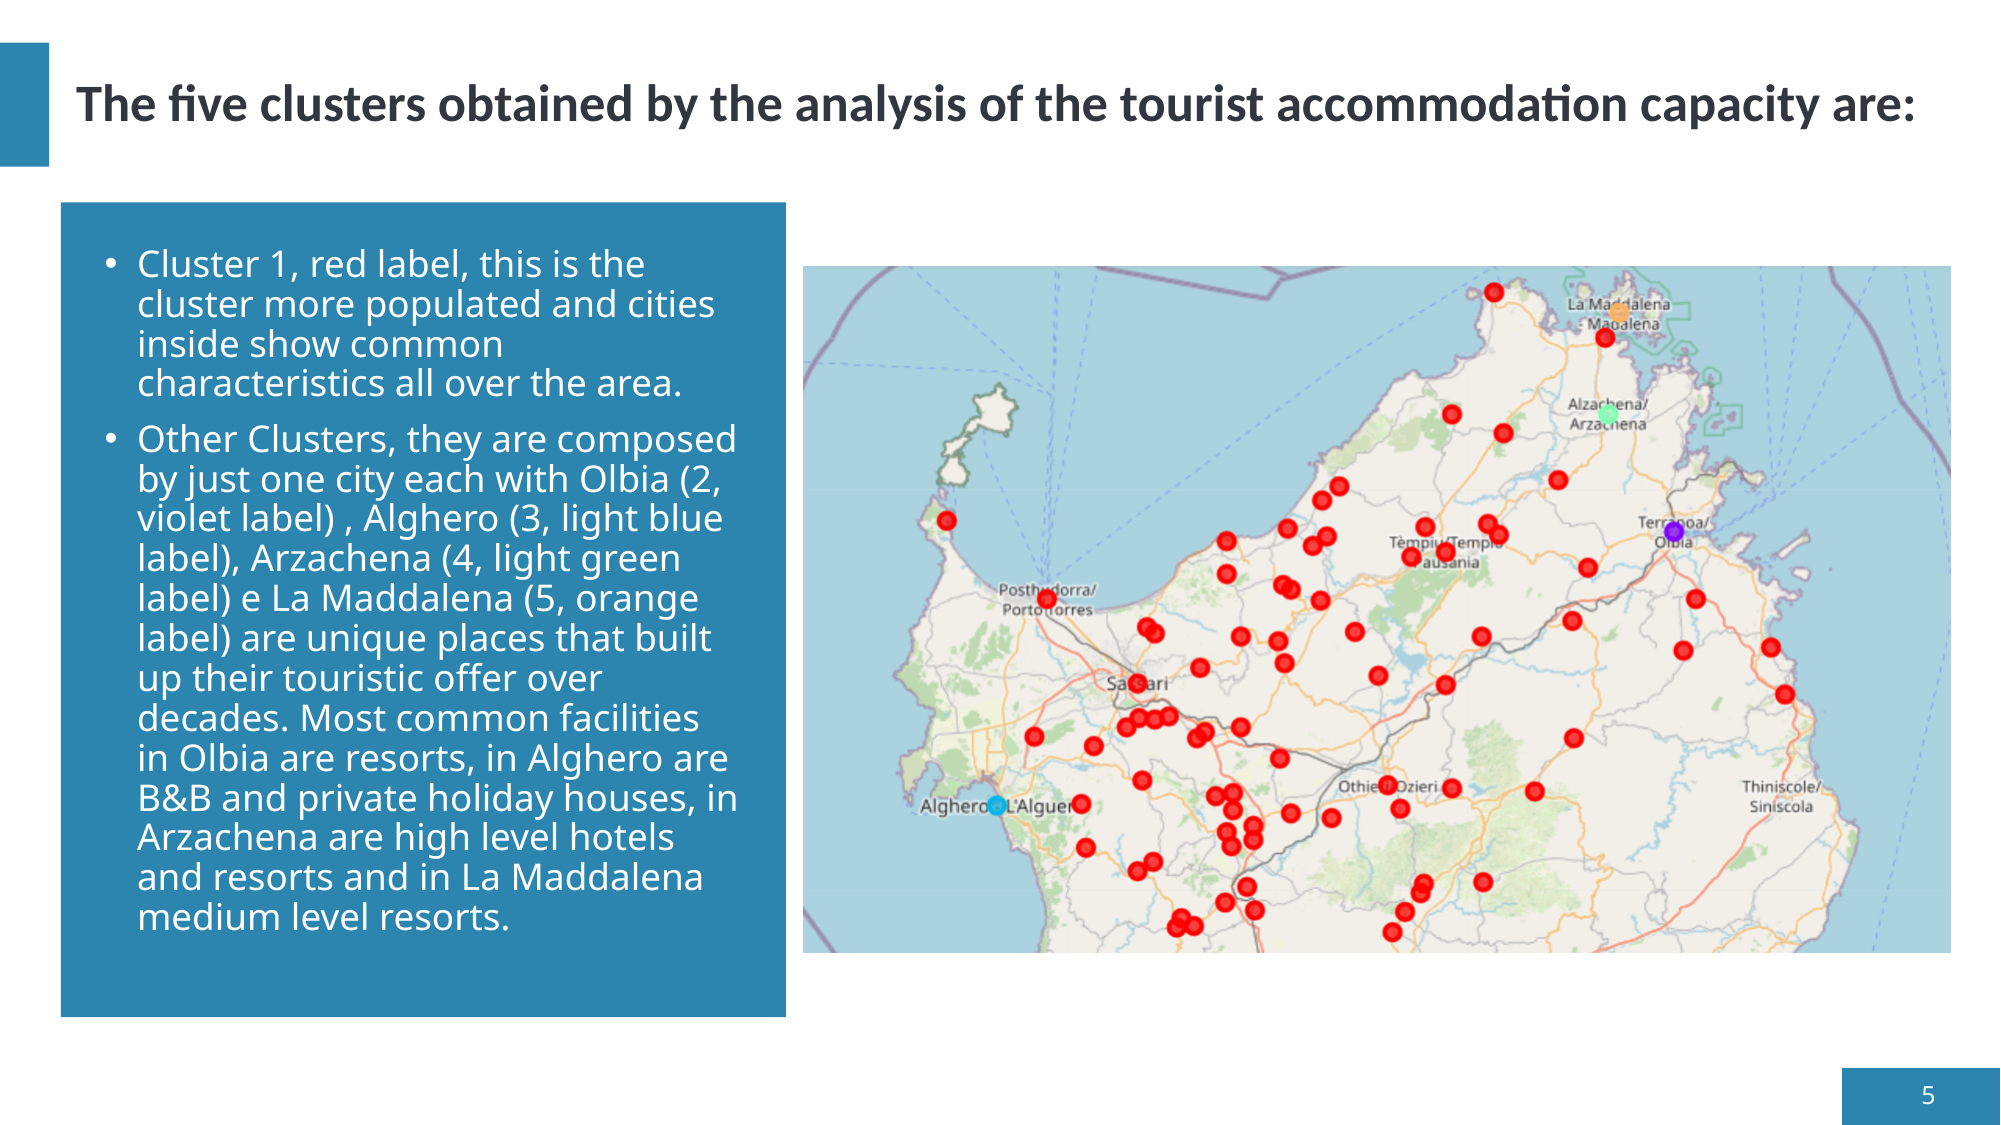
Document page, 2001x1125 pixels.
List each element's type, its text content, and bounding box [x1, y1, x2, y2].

title The five clusters obtained by the analysis of the tourist accommodation capacity are: [60, 42, 1951, 168]
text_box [803, 266, 1951, 953]
list Cluster 1, red label, this is the cluster more populated and cities inside show common characteristics all over the area. Other Clusters, they are composed by just one city each with Olbia (2, violet label) , Alghero (3, light blue label), Arzachena (4, light green label) e La Maddalena (5, orange label) are unique places that built up their touristic offer over decades. Most common facilities in Olbia are resorts, in Alghero are B&B and private holiday houses, in Arzachena are high level hotels and resorts and in La Maddalena medium level resorts. [89, 237, 757, 985]
slide_number 5 [1889, 1079, 1951, 1114]
